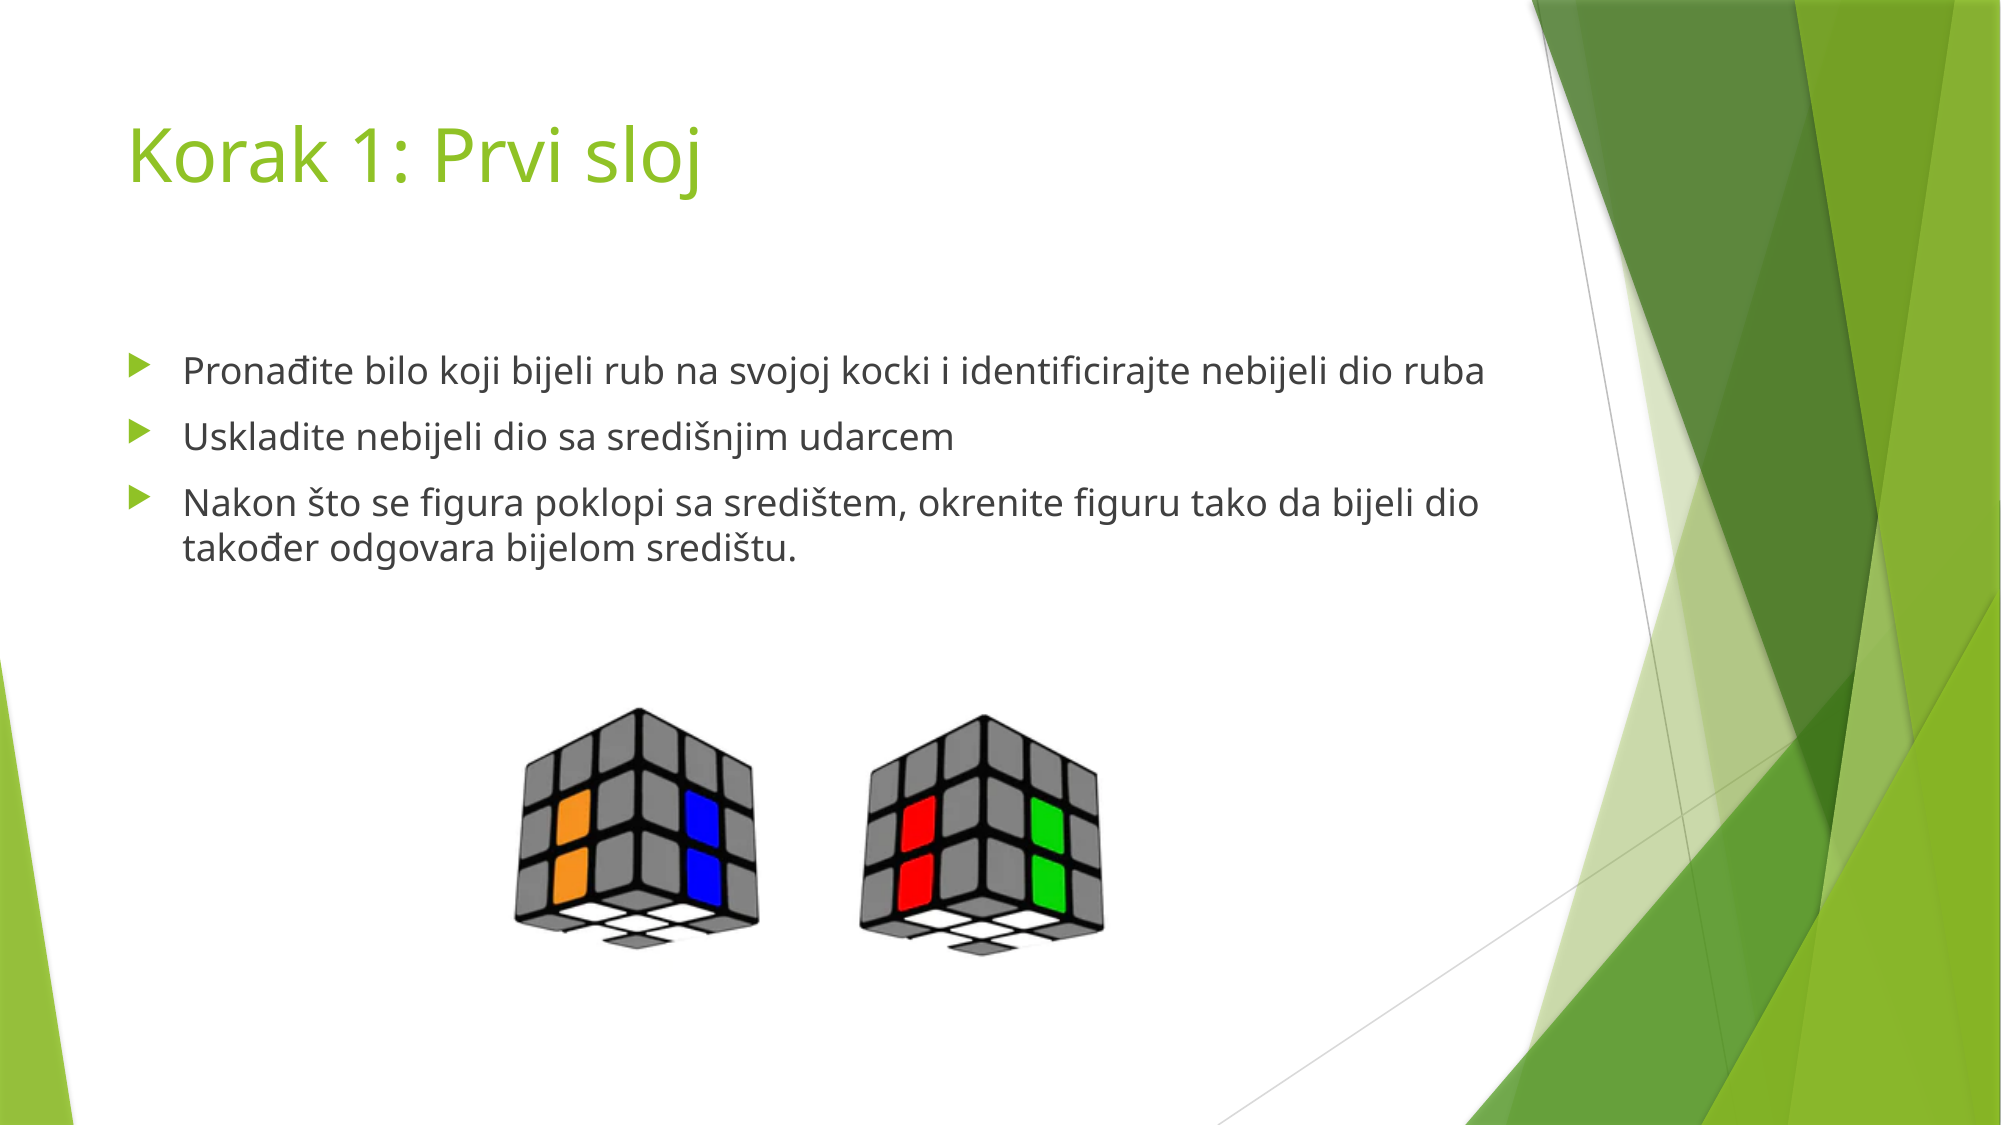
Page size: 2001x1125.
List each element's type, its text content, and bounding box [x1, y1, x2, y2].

title Korak 1: Prvi sloj [111, 99, 1522, 317]
list Pronađite bilo koji bijeli rub na svojoj kocki i identificirajte nebijeli dio ruba Uskladite nebijeli dio sa središnjim udarcem Nakon što se figura poklopi sa središtem, okrenite figuru tako da bijeli dio također odgovara bijelom središtu. [111, 339, 1522, 977]
picture [378, 604, 1255, 1052]
